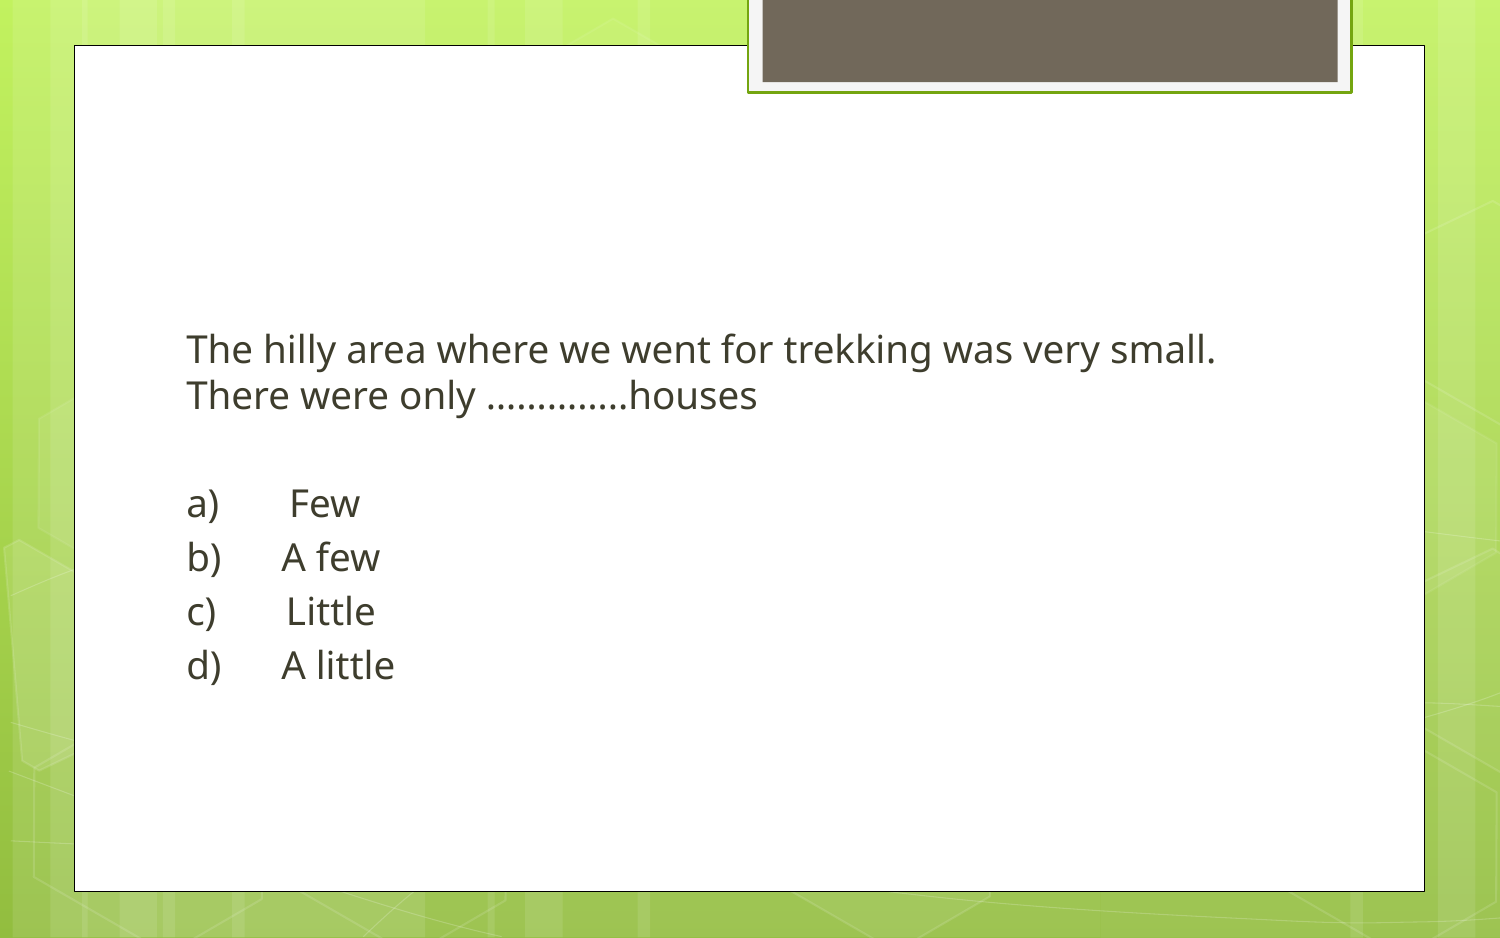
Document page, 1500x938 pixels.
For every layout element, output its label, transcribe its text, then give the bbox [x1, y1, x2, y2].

list The hilly area where we went for trekking was very small. There were only …………..houses a) Few b) A few c) Little d) A little [171, 317, 1283, 798]
